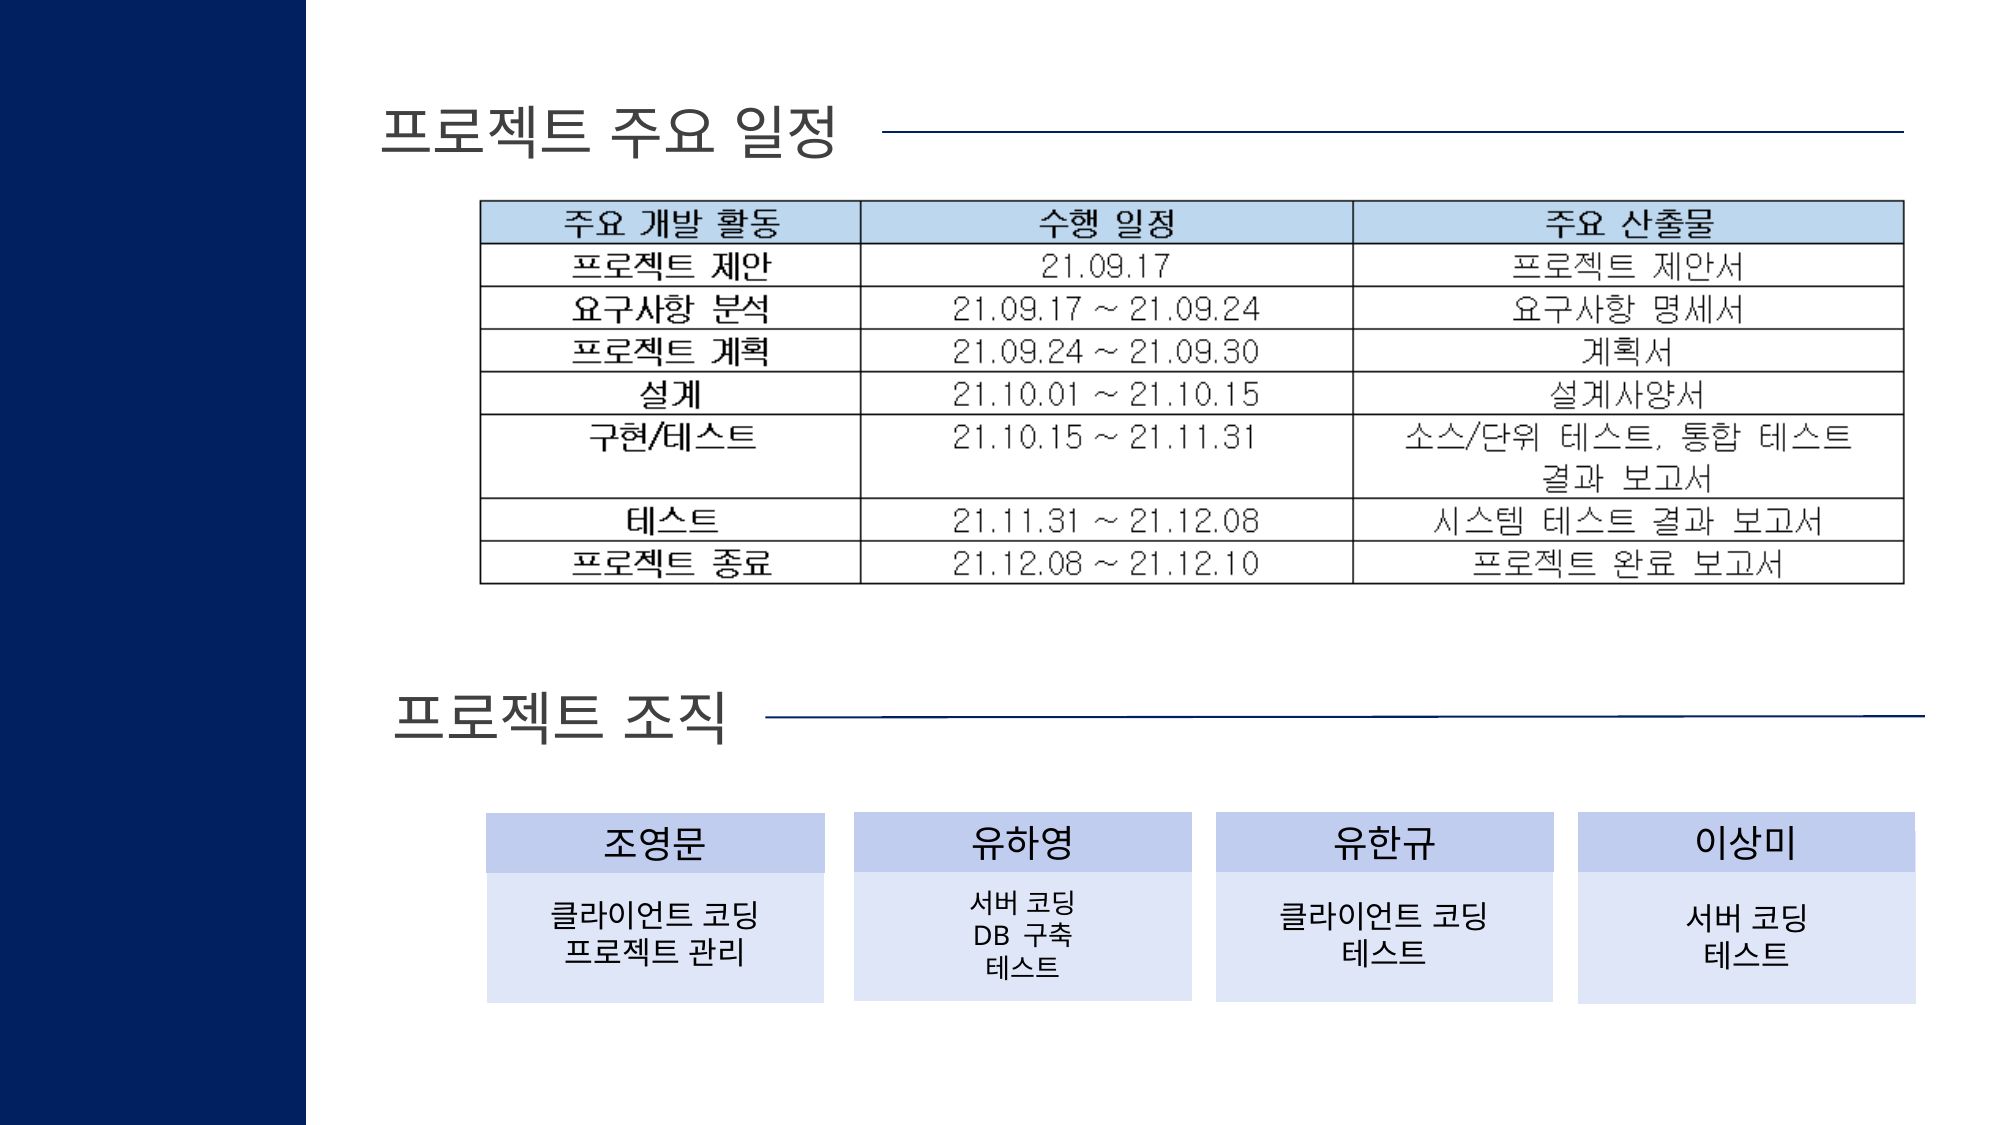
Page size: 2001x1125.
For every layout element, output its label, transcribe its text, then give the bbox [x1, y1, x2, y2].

picture [461, 183, 1927, 610]
text_box 유한규 [1216, 812, 1554, 872]
text_box 클라이언트 코딩 테스트 [1216, 872, 1553, 1002]
text_box 이상미 [1578, 812, 1915, 872]
text_box 클라이언트 코딩 프로젝트 관리 [487, 873, 824, 1003]
text_box 유하영 [854, 812, 1192, 872]
list 프로젝트 주요 일정 [364, 89, 883, 174]
text_box 프로젝트 조직 [377, 675, 766, 760]
text_box 서버 코딩 테스트 [1578, 831, 1916, 1004]
text_box 서버 코딩 DB 구축 테스트 [854, 872, 1192, 1001]
text_box 조영문 [486, 813, 825, 873]
